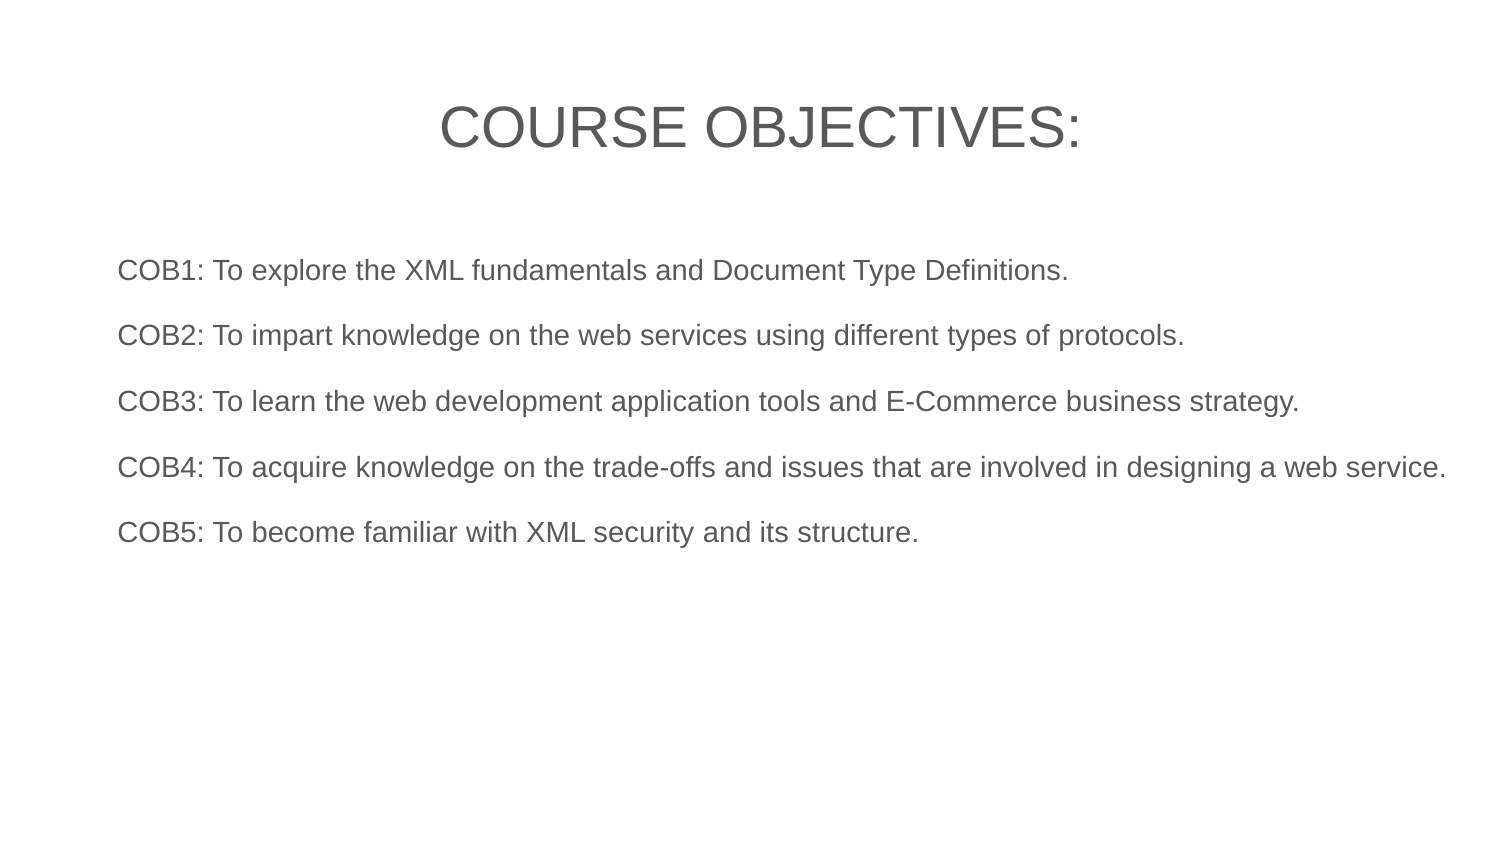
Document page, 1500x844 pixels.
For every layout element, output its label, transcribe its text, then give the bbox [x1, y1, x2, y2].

title COURSE OBJECTIVES: [62, 44, 1460, 175]
subtitle COB1: To explore the XML fundamentals and Document Type Definitions. COB2: To impart knowledge on the web services using different types of protocols. COB3: To learn the web development application tools and E-Commerce business strategy. COB4: To acquire knowledge on the trade-offs and issues that are involved in designing a web service. COB5: To become familiar with XML security and its structure. [102, 238, 1500, 757]
